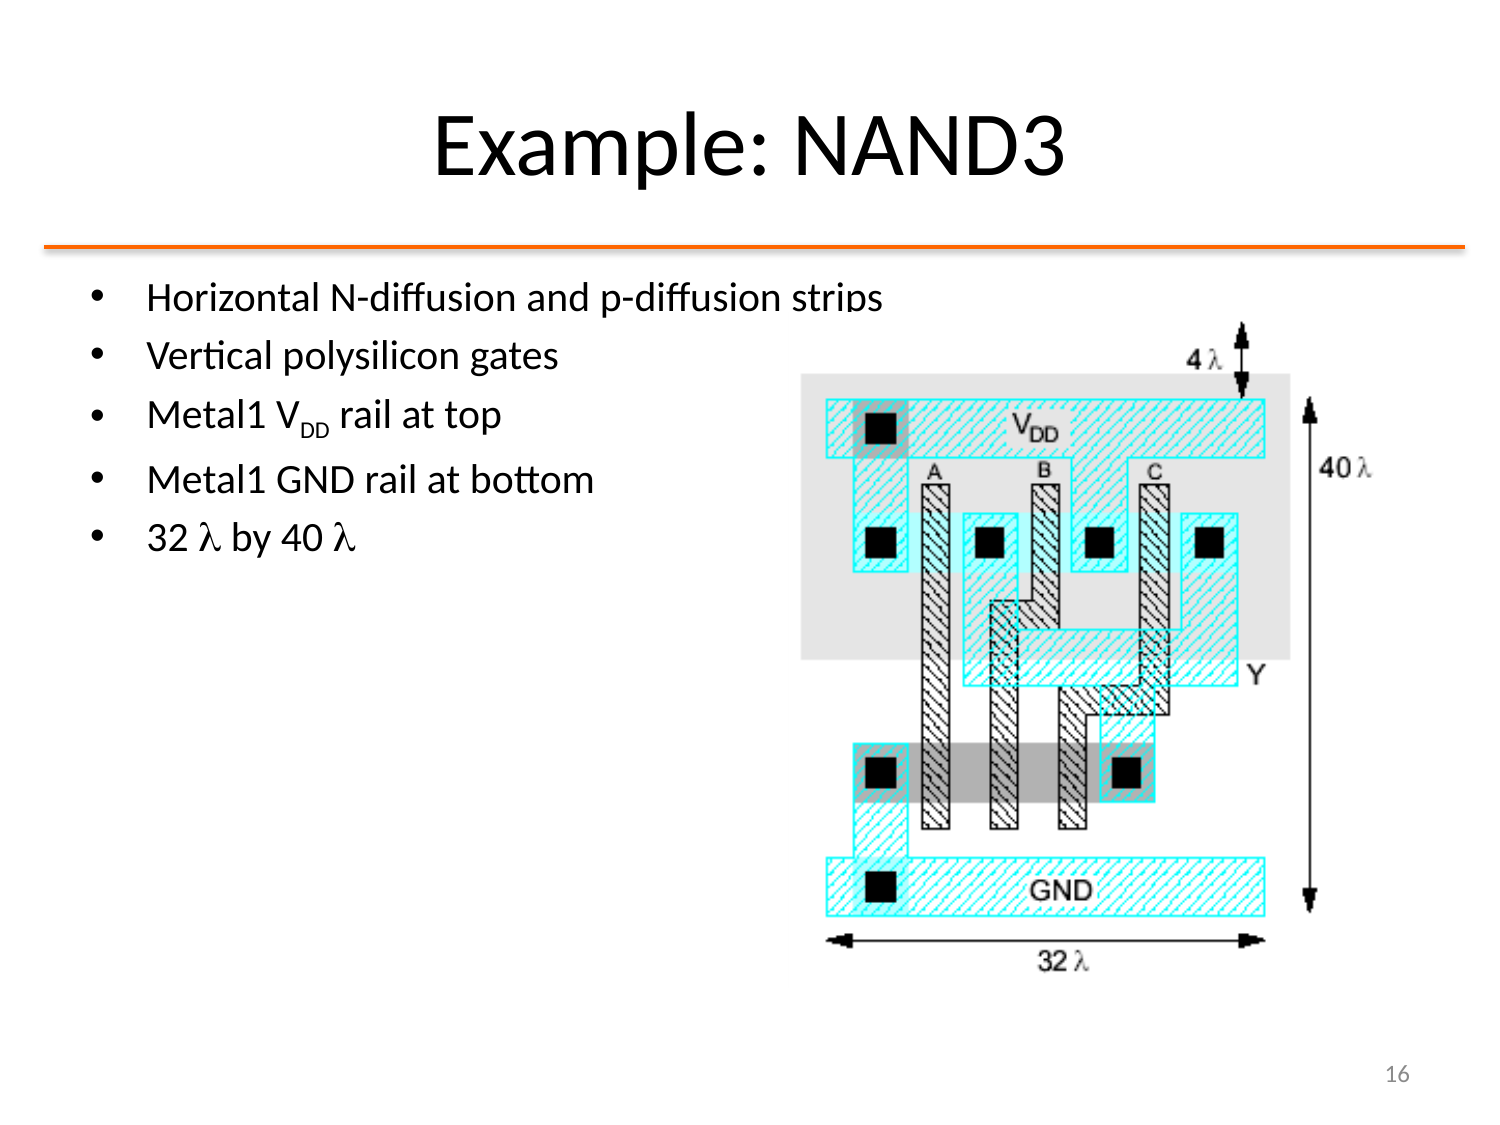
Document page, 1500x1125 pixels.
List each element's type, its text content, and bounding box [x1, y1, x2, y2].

list Horizontal N-diffusion and p-diffusion strips Vertical polysilicon gates Metal1 VDD rail at top Metal1 GND rail at bottom 32 l by 40 l [75, 262, 1425, 1005]
picture [787, 312, 1382, 988]
title Example: NAND3 [75, 45, 1425, 233]
slide_number 16 [1074, 1042, 1425, 1103]
